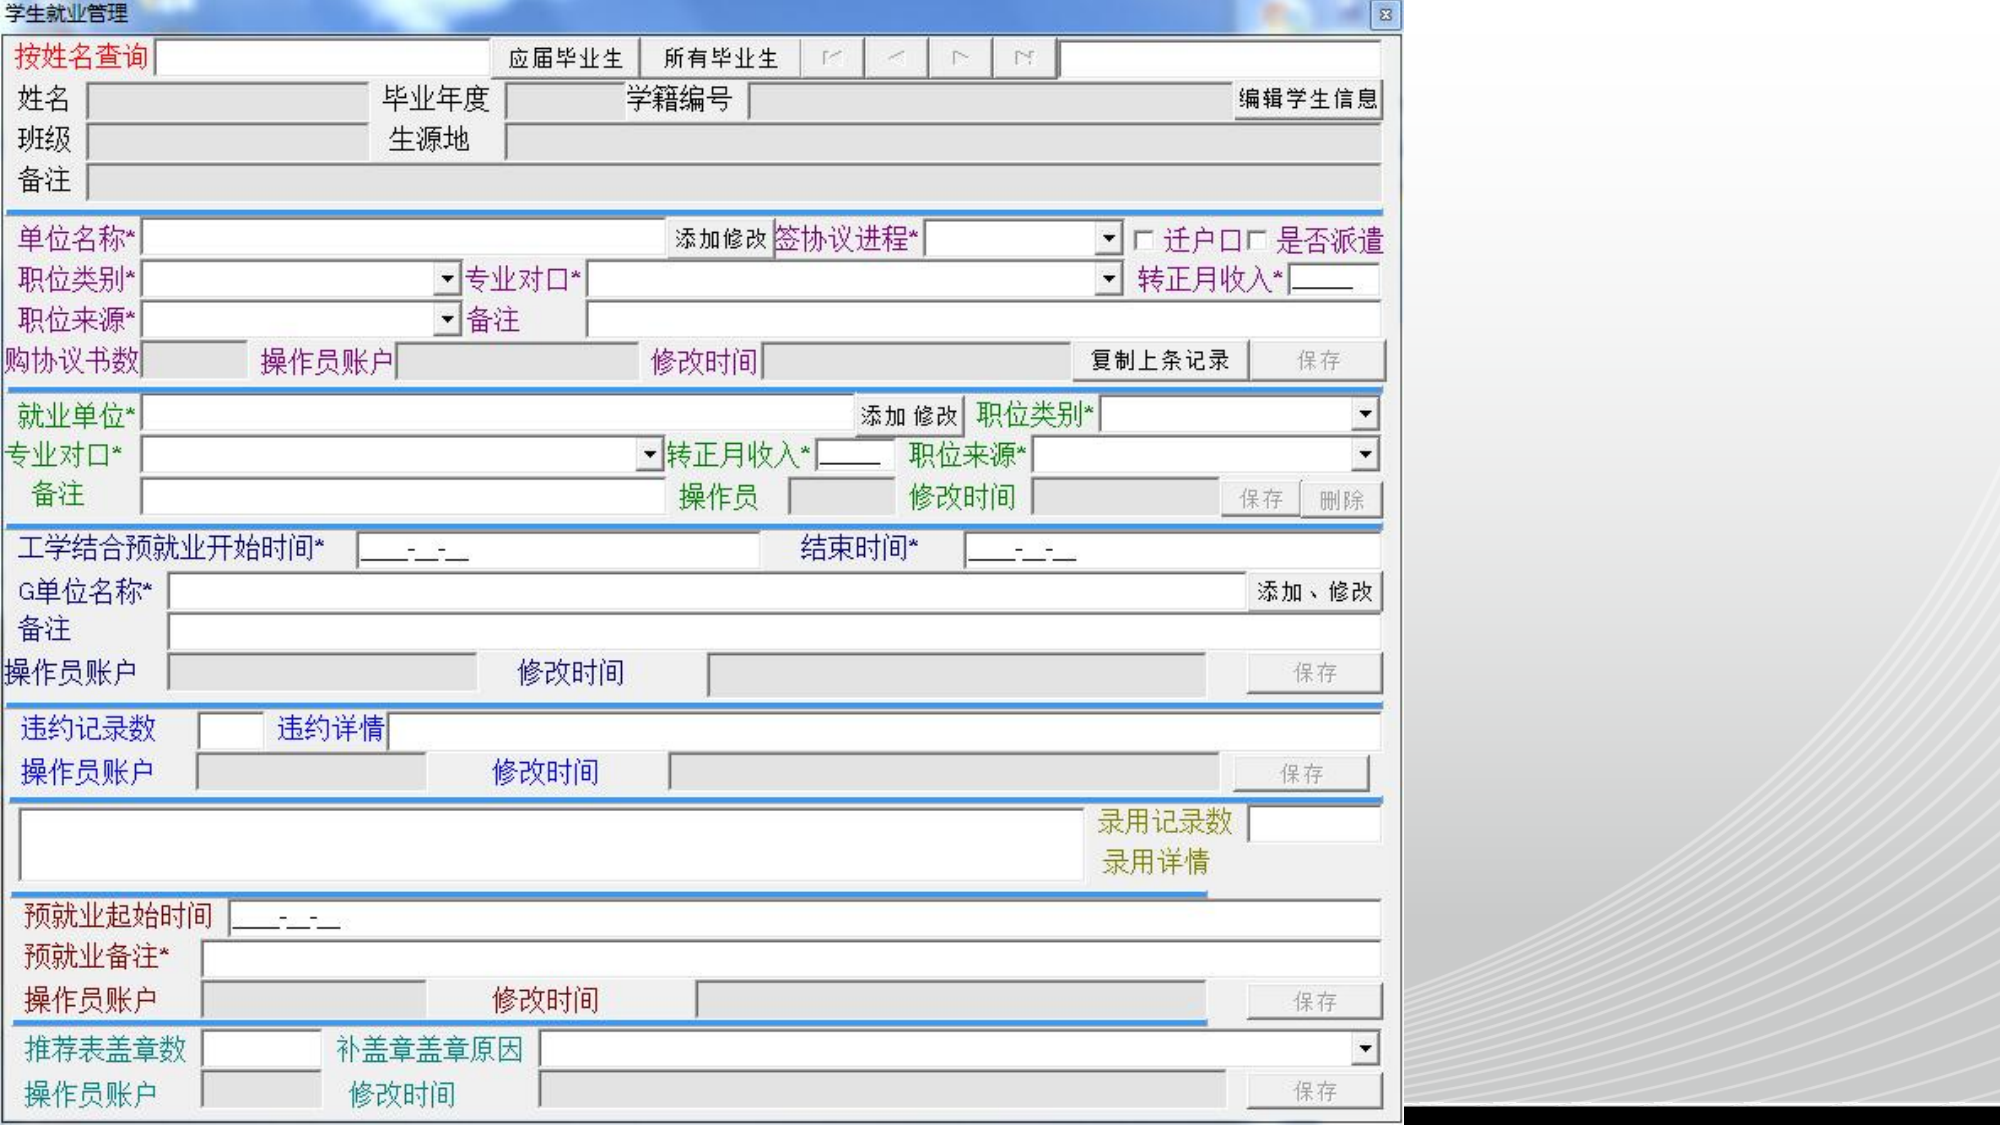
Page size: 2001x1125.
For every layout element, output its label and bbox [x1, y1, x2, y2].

list [0, 0, 1404, 1125]
picture [1404, 0, 2000, 1125]
